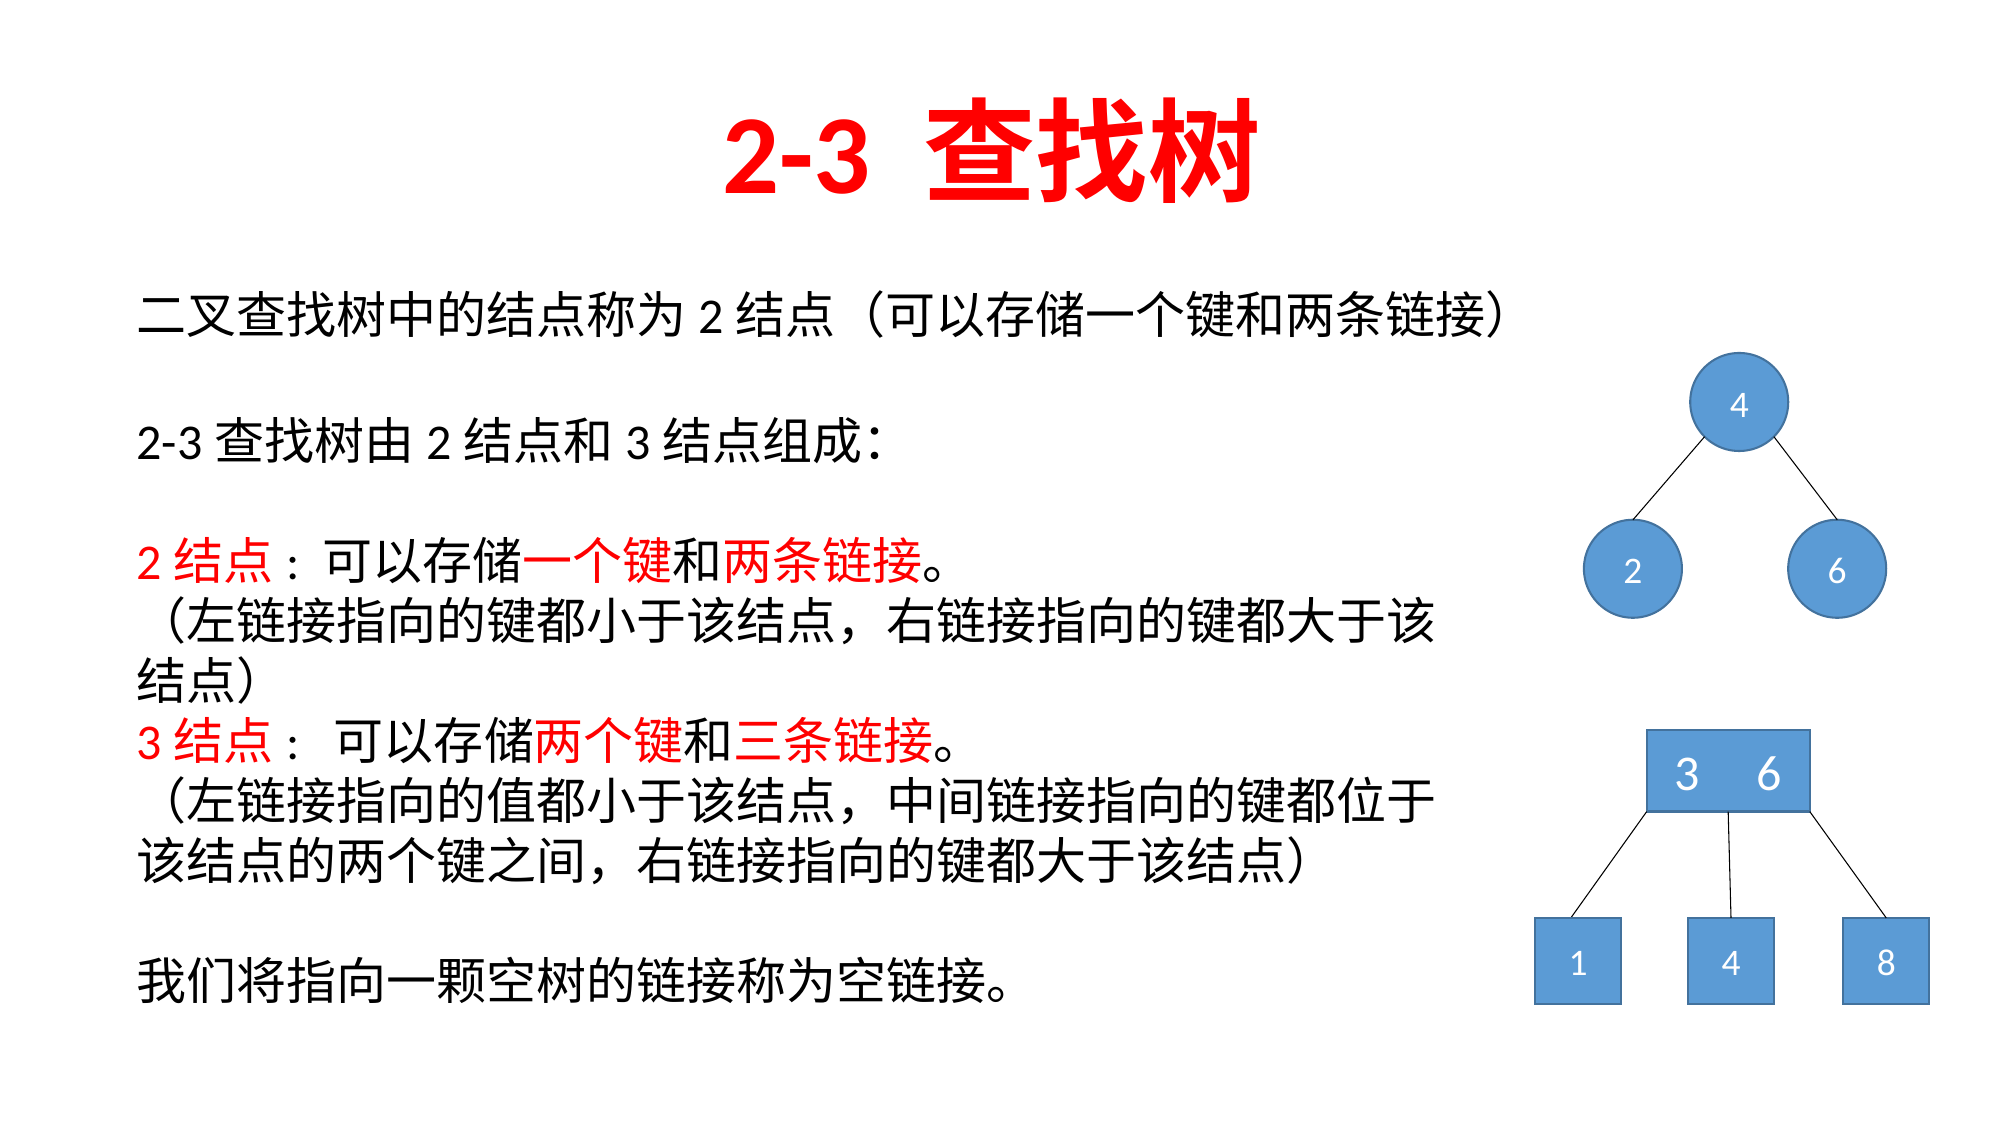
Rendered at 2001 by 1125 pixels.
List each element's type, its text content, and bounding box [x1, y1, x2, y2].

text_box 8 [1842, 917, 1930, 1005]
text_box 二叉查找树中的结点称为2结点（可以存储一个键和两条链接） [121, 275, 1802, 351]
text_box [1632, 436, 1705, 520]
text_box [1773, 436, 1838, 520]
text_box 1 [1534, 917, 1622, 1005]
text_box 4 [1689, 351, 1790, 453]
text_box 2 [1582, 518, 1683, 619]
text_box 3 6 [1646, 729, 1811, 813]
text_box 4 [1687, 917, 1775, 1005]
text_box 2-3查找树由2结点和3结点组成： 2结点: 可以存储一个键和两条链接。 （左链接指向的键都小于该结点，右链接指向的键都大于该结点） 3结点: 可以存储两个键和三条链接。 （左链接指向的值都小于该结点，中间链接指向的键都位于该结点的两个键之间，右链接指向的键都大于该结点） 我们将指向一颗空树的链接称为空链接。 [121, 401, 1497, 1017]
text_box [1809, 811, 1887, 918]
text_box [1570, 811, 1647, 918]
text_box 2-3 查找树 [707, 74, 1810, 224]
text_box 6 [1787, 518, 1888, 619]
